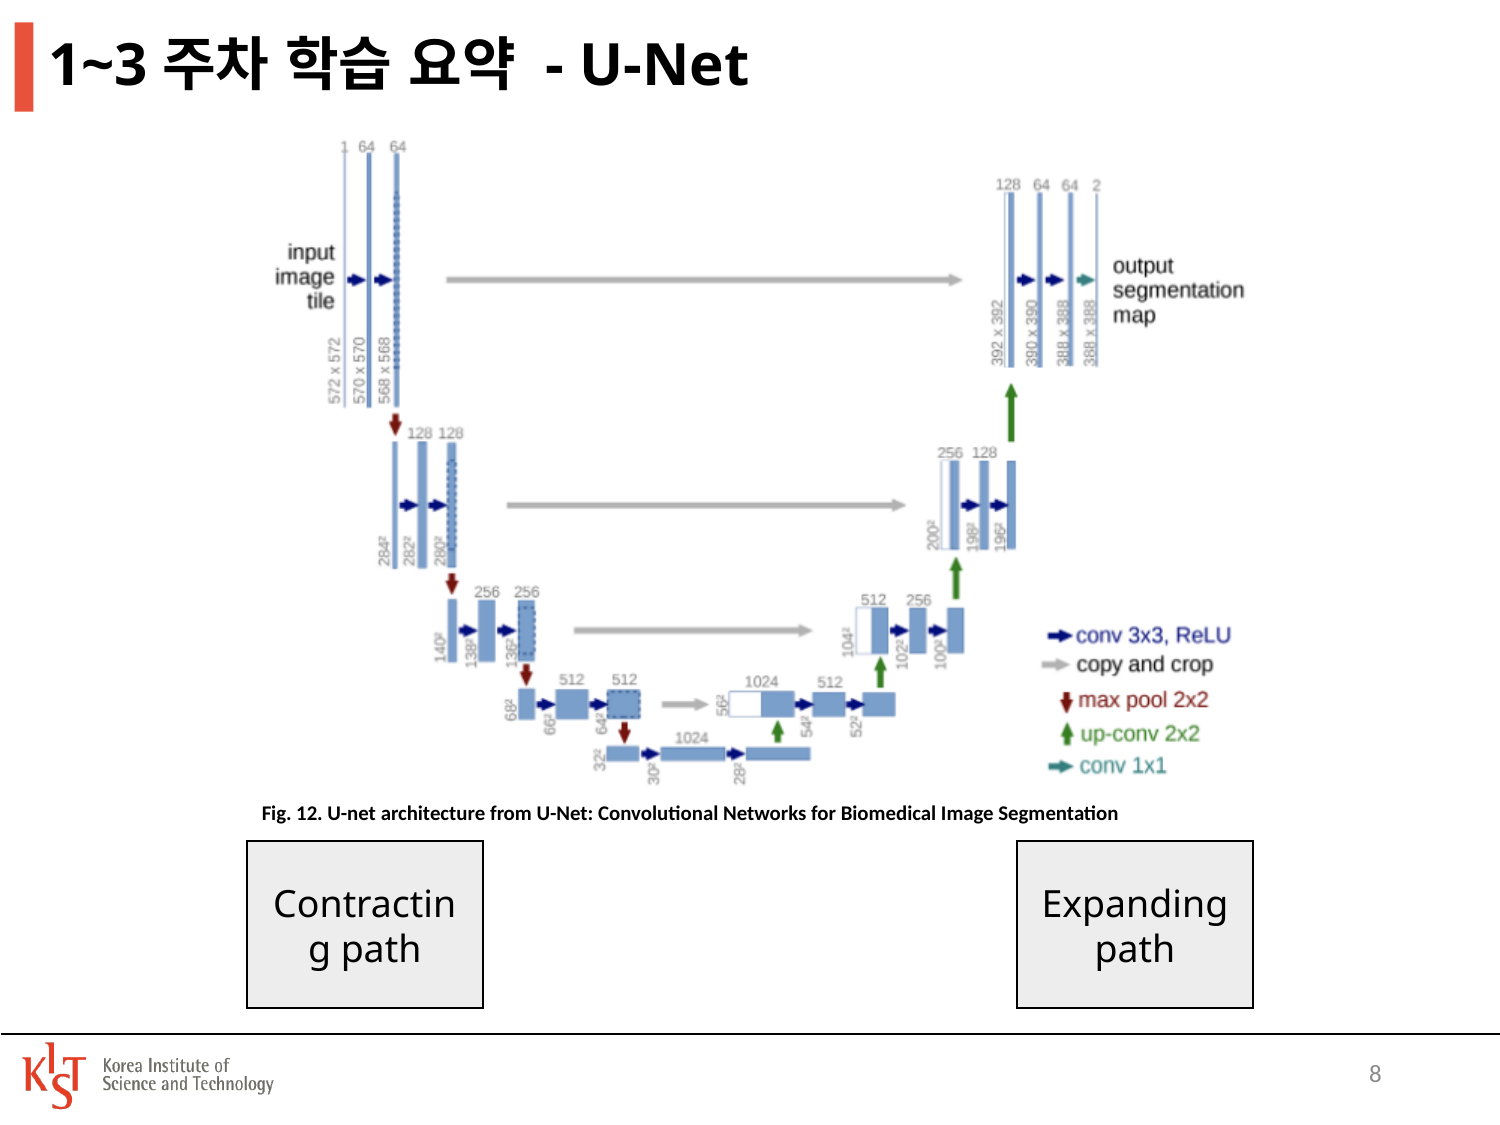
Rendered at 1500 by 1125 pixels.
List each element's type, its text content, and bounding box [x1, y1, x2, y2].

slide_number 8 [1059, 1042, 1397, 1103]
text_box Contracting path [246, 840, 484, 1009]
picture [15, 1038, 277, 1114]
title 1~3주차 학습 요약 - U-Net [33, 22, 1470, 112]
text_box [246, 126, 1253, 831]
text_box Expanding path [1016, 840, 1254, 1009]
